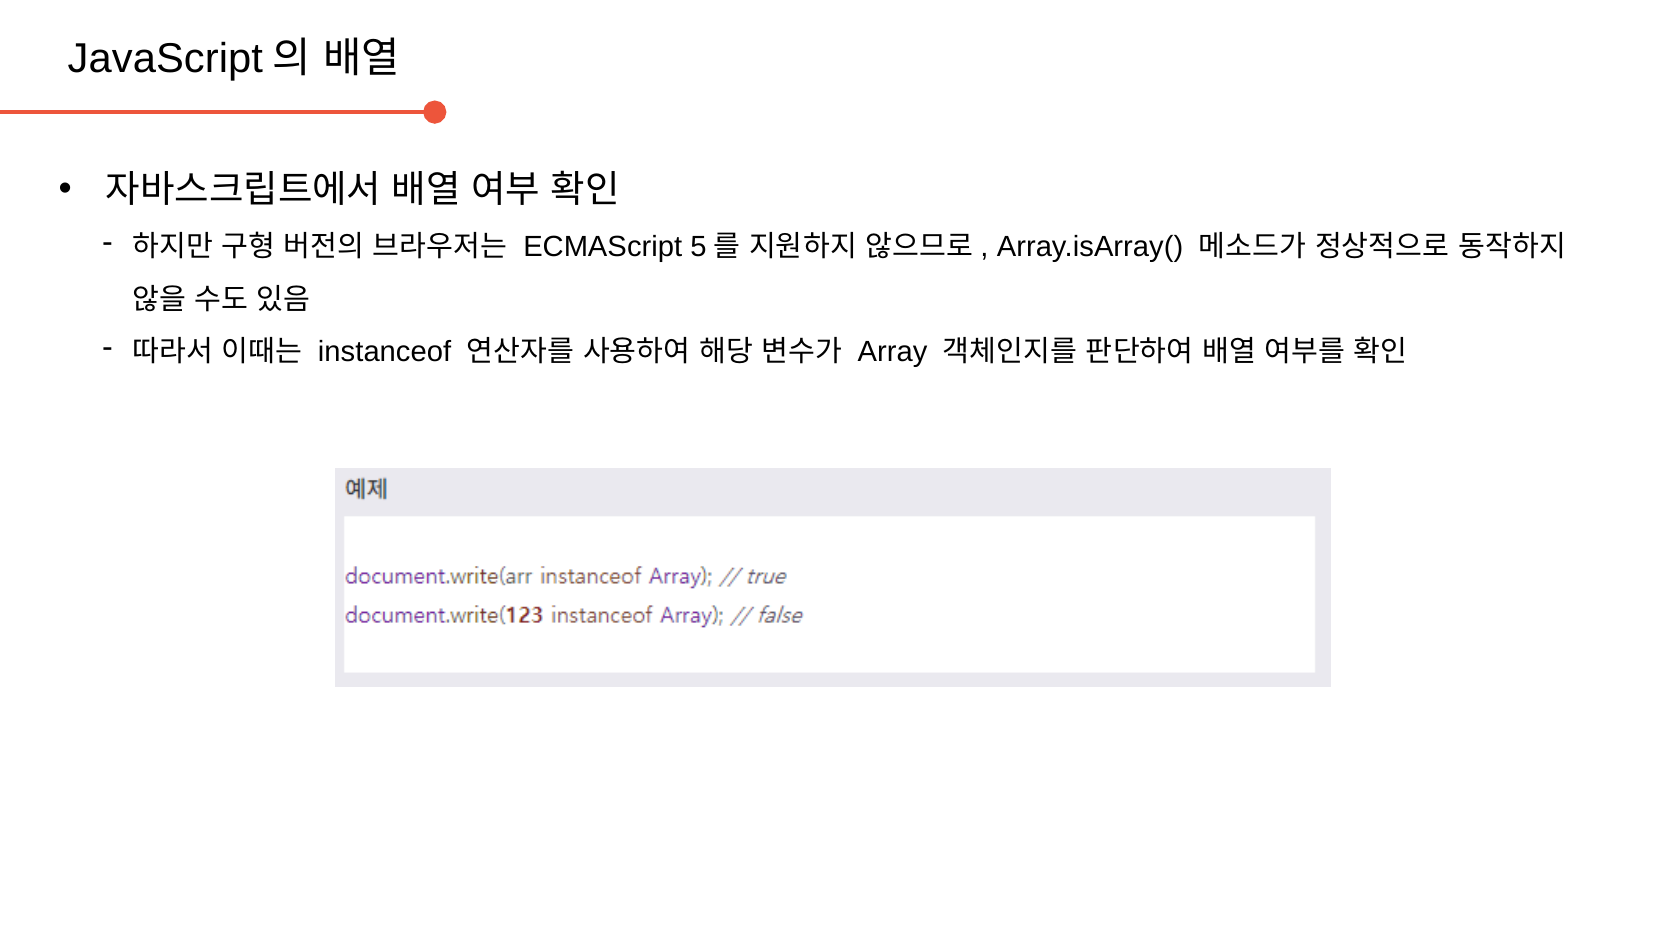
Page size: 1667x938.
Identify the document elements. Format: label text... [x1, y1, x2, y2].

text_box JavaScript의 배열 [52, 23, 964, 88]
picture [335, 467, 1331, 687]
text_box 자바스크립트에서 배열 여부 확인 하지만 구형 버전의 브라우저는 ECMAScript 5를 지원하지 않으므로, Array.isArray() 메소드가 정상적으로 동작하지 않을 수도 있음 따라서 이때는 instanceof 연산자를 사용하여 해당 변수가 Array 객체인지를 판단하여 배열 여부를 확인 [43, 135, 1616, 375]
